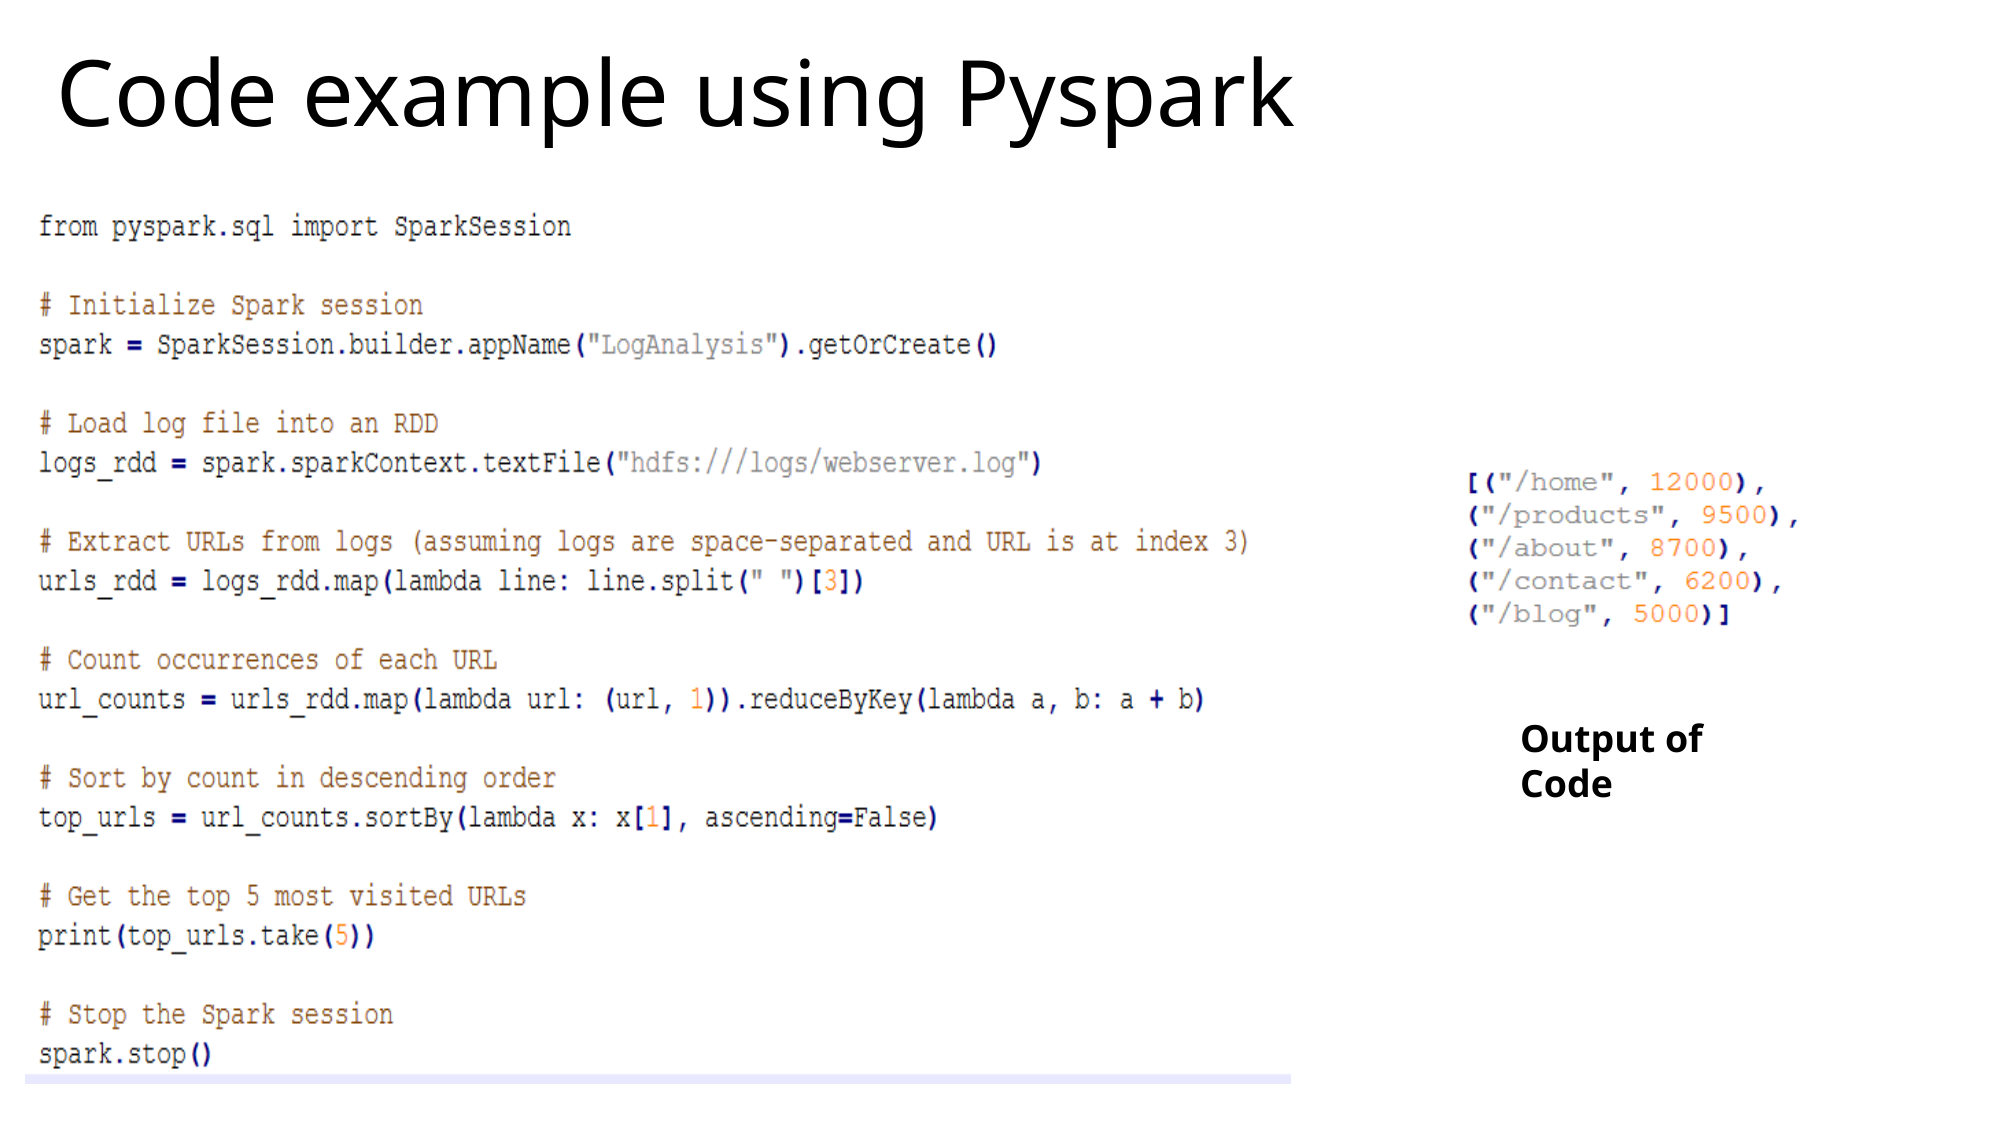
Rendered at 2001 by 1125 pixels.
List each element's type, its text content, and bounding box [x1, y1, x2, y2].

title Code example using Pyspark [41, 26, 1932, 168]
text_box Output of Code [1505, 708, 1799, 813]
picture [1453, 448, 1817, 653]
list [25, 189, 1292, 1084]
